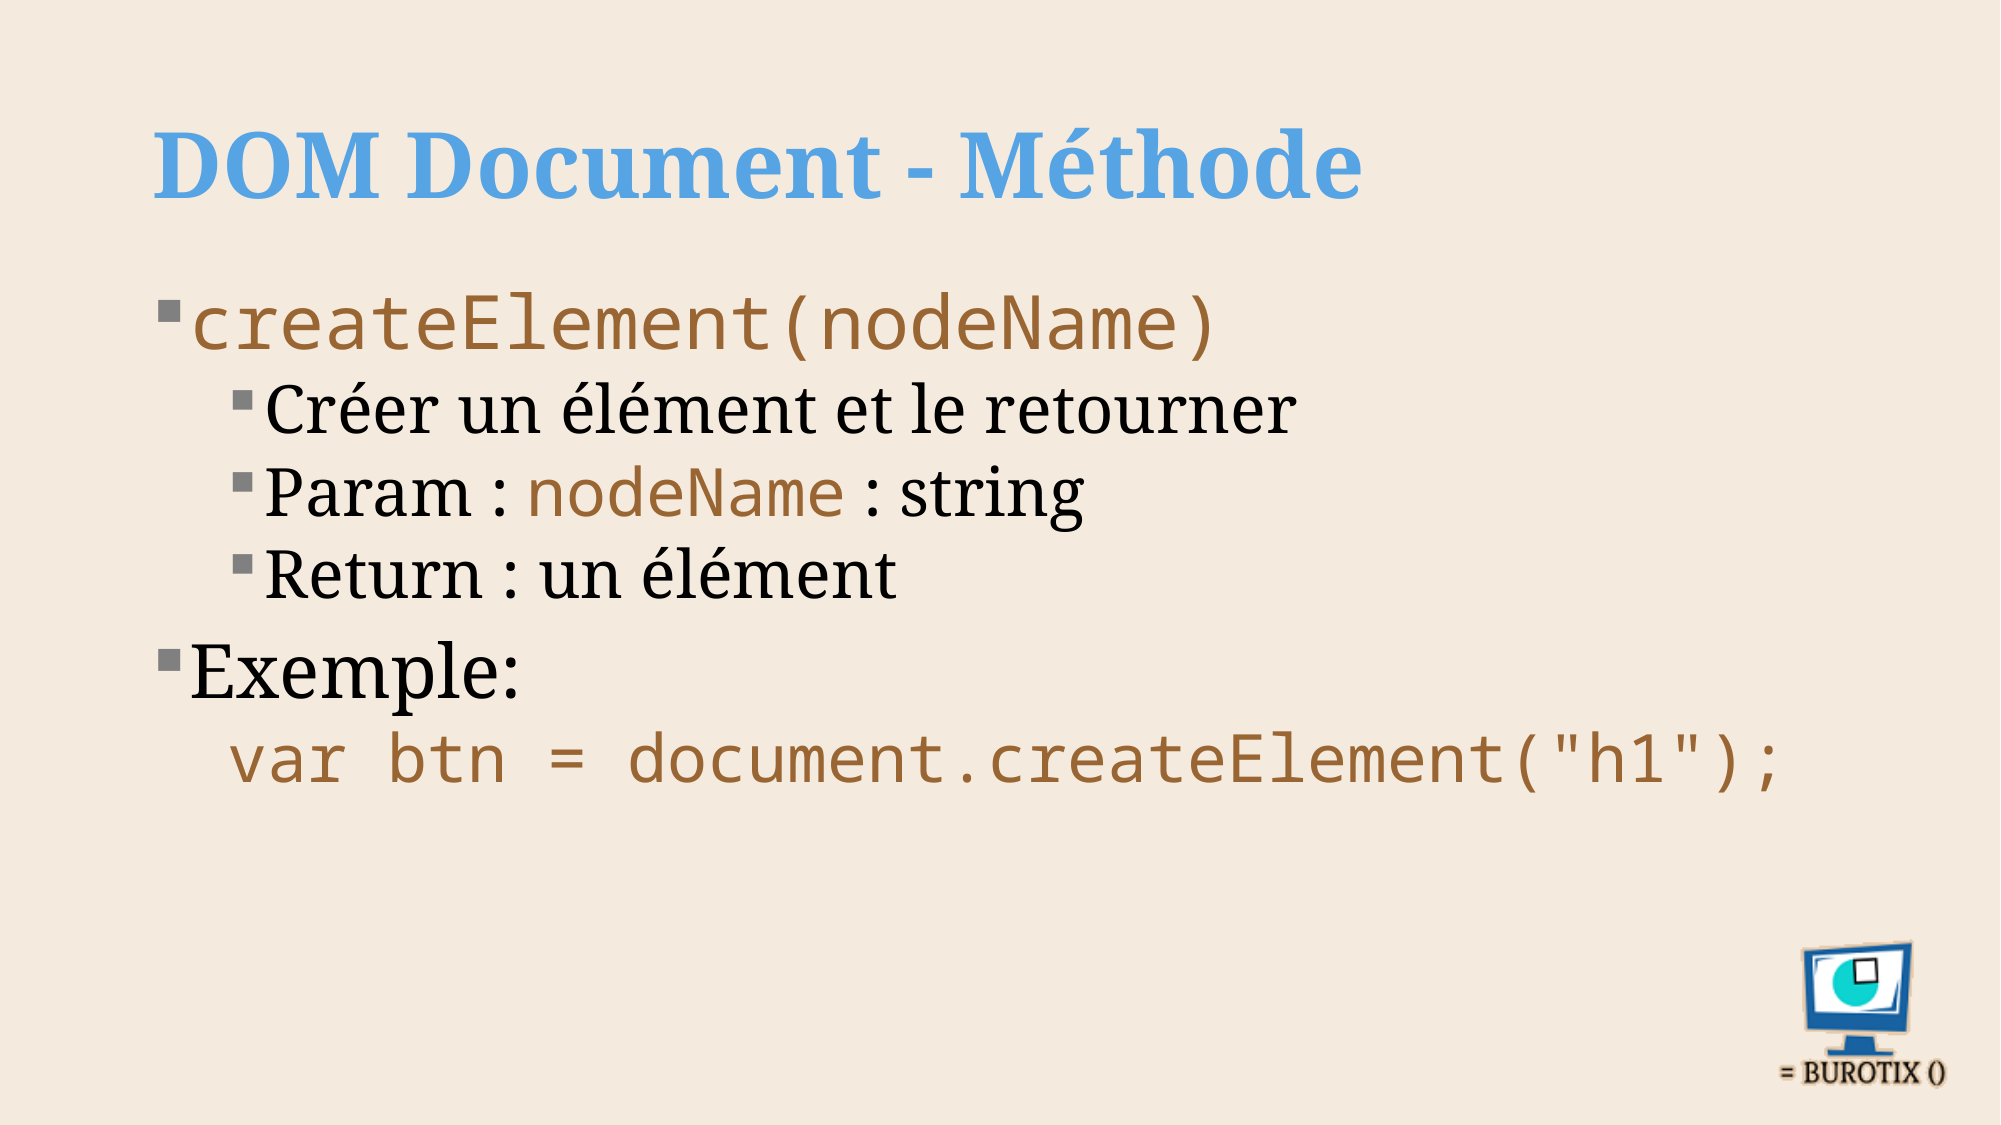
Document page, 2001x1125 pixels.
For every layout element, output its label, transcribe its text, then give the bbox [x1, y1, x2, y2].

list createElement(nodeName) Créer un élément et le retourner Param : nodeName : string Return : un élément Exemple: var btn = document.createElement("h1"); [137, 277, 1863, 1014]
picture [1776, 938, 1949, 1089]
title DOM Document - Méthode [137, 59, 1863, 277]
